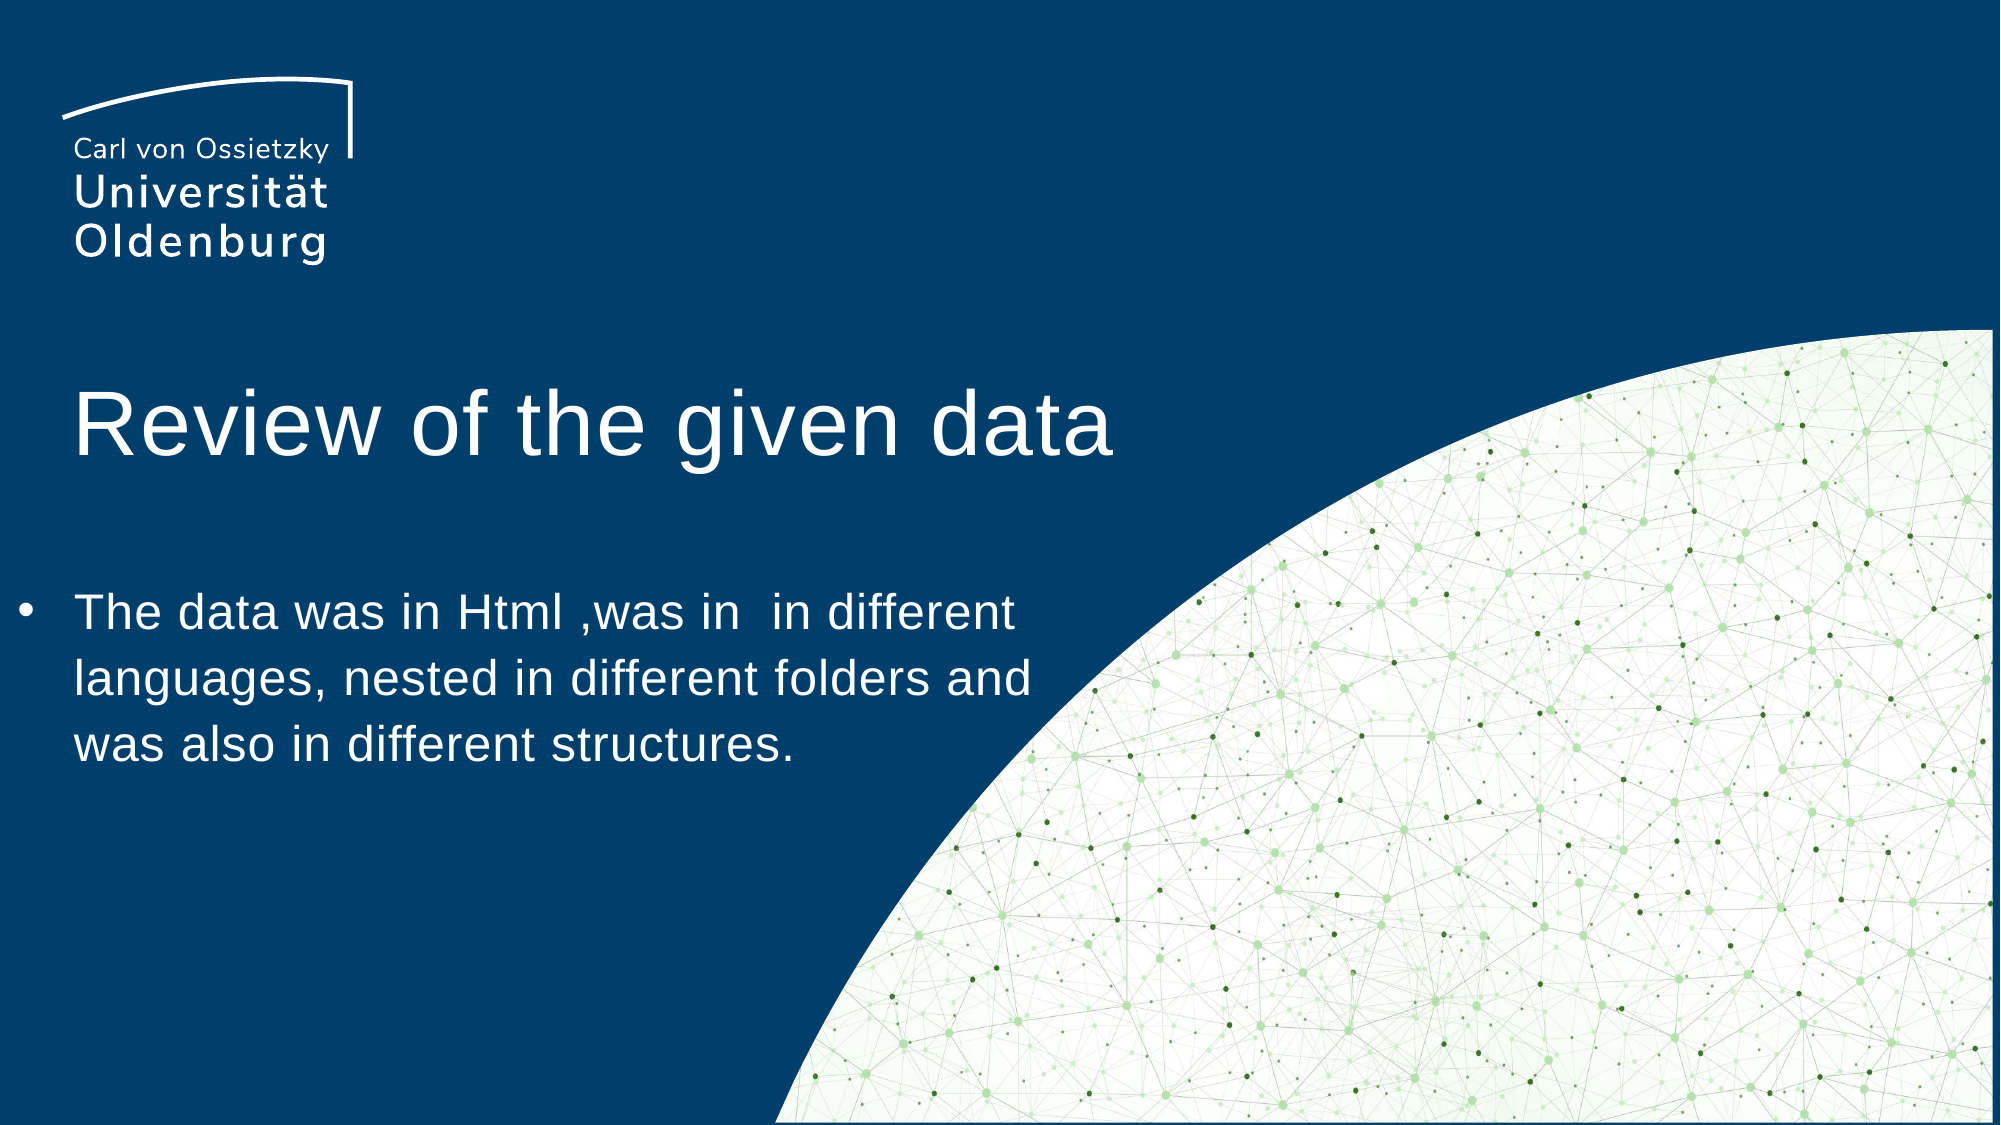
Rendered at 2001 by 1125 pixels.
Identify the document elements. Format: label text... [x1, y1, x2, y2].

subtitle The data was in Html ,was in in different languages, nested in different folders and was also in different structures. [17, 573, 775, 727]
title Review of the given data [72, 376, 775, 573]
picture [775, 329, 1993, 1123]
